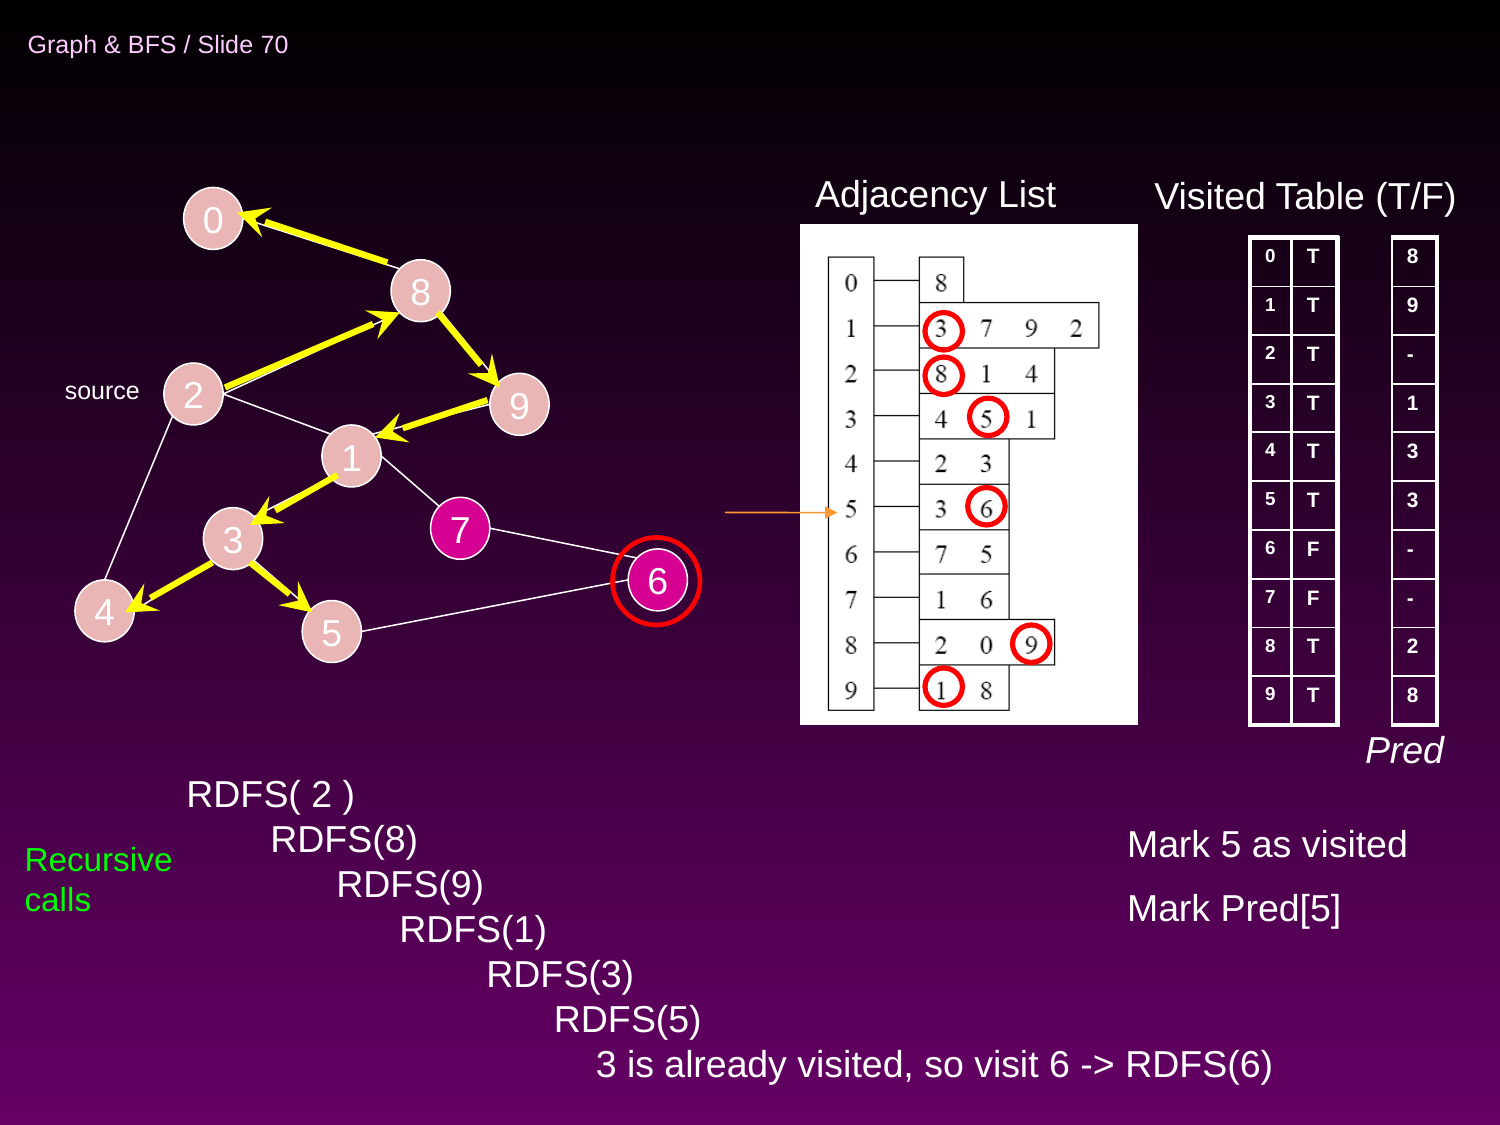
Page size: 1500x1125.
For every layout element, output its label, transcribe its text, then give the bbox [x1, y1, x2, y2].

table_cell 2 [1393, 628, 1435, 675]
picture [799, 224, 1138, 725]
table_cell T [1293, 287, 1335, 334]
table_cell 2 [1252, 336, 1290, 383]
table_cell 7 [1252, 580, 1290, 627]
table_cell T [1293, 482, 1335, 529]
table_cell - [1393, 531, 1435, 578]
table_header 8 [1393, 240, 1435, 286]
table_cell T [1293, 433, 1335, 480]
table_cell 8 [1393, 677, 1435, 718]
text_box Adjacency List [800, 162, 1072, 223]
table_cell 1 [1252, 287, 1290, 334]
table_cell F [1293, 531, 1335, 578]
text_box source [50, 367, 74, 413]
table_cell T [1293, 336, 1335, 383]
table_cell T [1293, 628, 1335, 675]
table_cell F [1293, 580, 1335, 627]
text_box Pred [1350, 718, 1459, 779]
table_header T [1293, 240, 1335, 286]
table_header 0 [1252, 240, 1290, 286]
table_cell 9 [1393, 287, 1435, 334]
table_cell 6 [1252, 531, 1290, 578]
text_box Recursive calls [9, 830, 200, 925]
table_cell 9 [1252, 677, 1290, 723]
table_cell 5 [1252, 482, 1290, 529]
table_cell T [1293, 385, 1335, 431]
text_box RDFS( 2 ) RDFS(8) RDFS(9) RDFS(1) RDFS(3) RDFS(5) 3 is already visited, so visit 6 -> RDFS(6) [171, 762, 1289, 1125]
table_cell 3 [1393, 482, 1435, 529]
table_cell 8 [1252, 628, 1290, 675]
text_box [74, 187, 688, 663]
table_cell 3 [1393, 433, 1435, 480]
text_box [688, 551, 700, 612]
table_cell - [1393, 580, 1435, 627]
table_cell 4 [1252, 433, 1290, 480]
table_cell 3 [1252, 385, 1290, 431]
table_cell 1 [1393, 385, 1435, 431]
table_cell T [1293, 677, 1335, 723]
table_cell - [1393, 336, 1435, 383]
text_box Visited Table (T/F) [1139, 164, 1472, 225]
text_box Mark 5 as visited Mark Pred[5] [1112, 812, 1500, 981]
